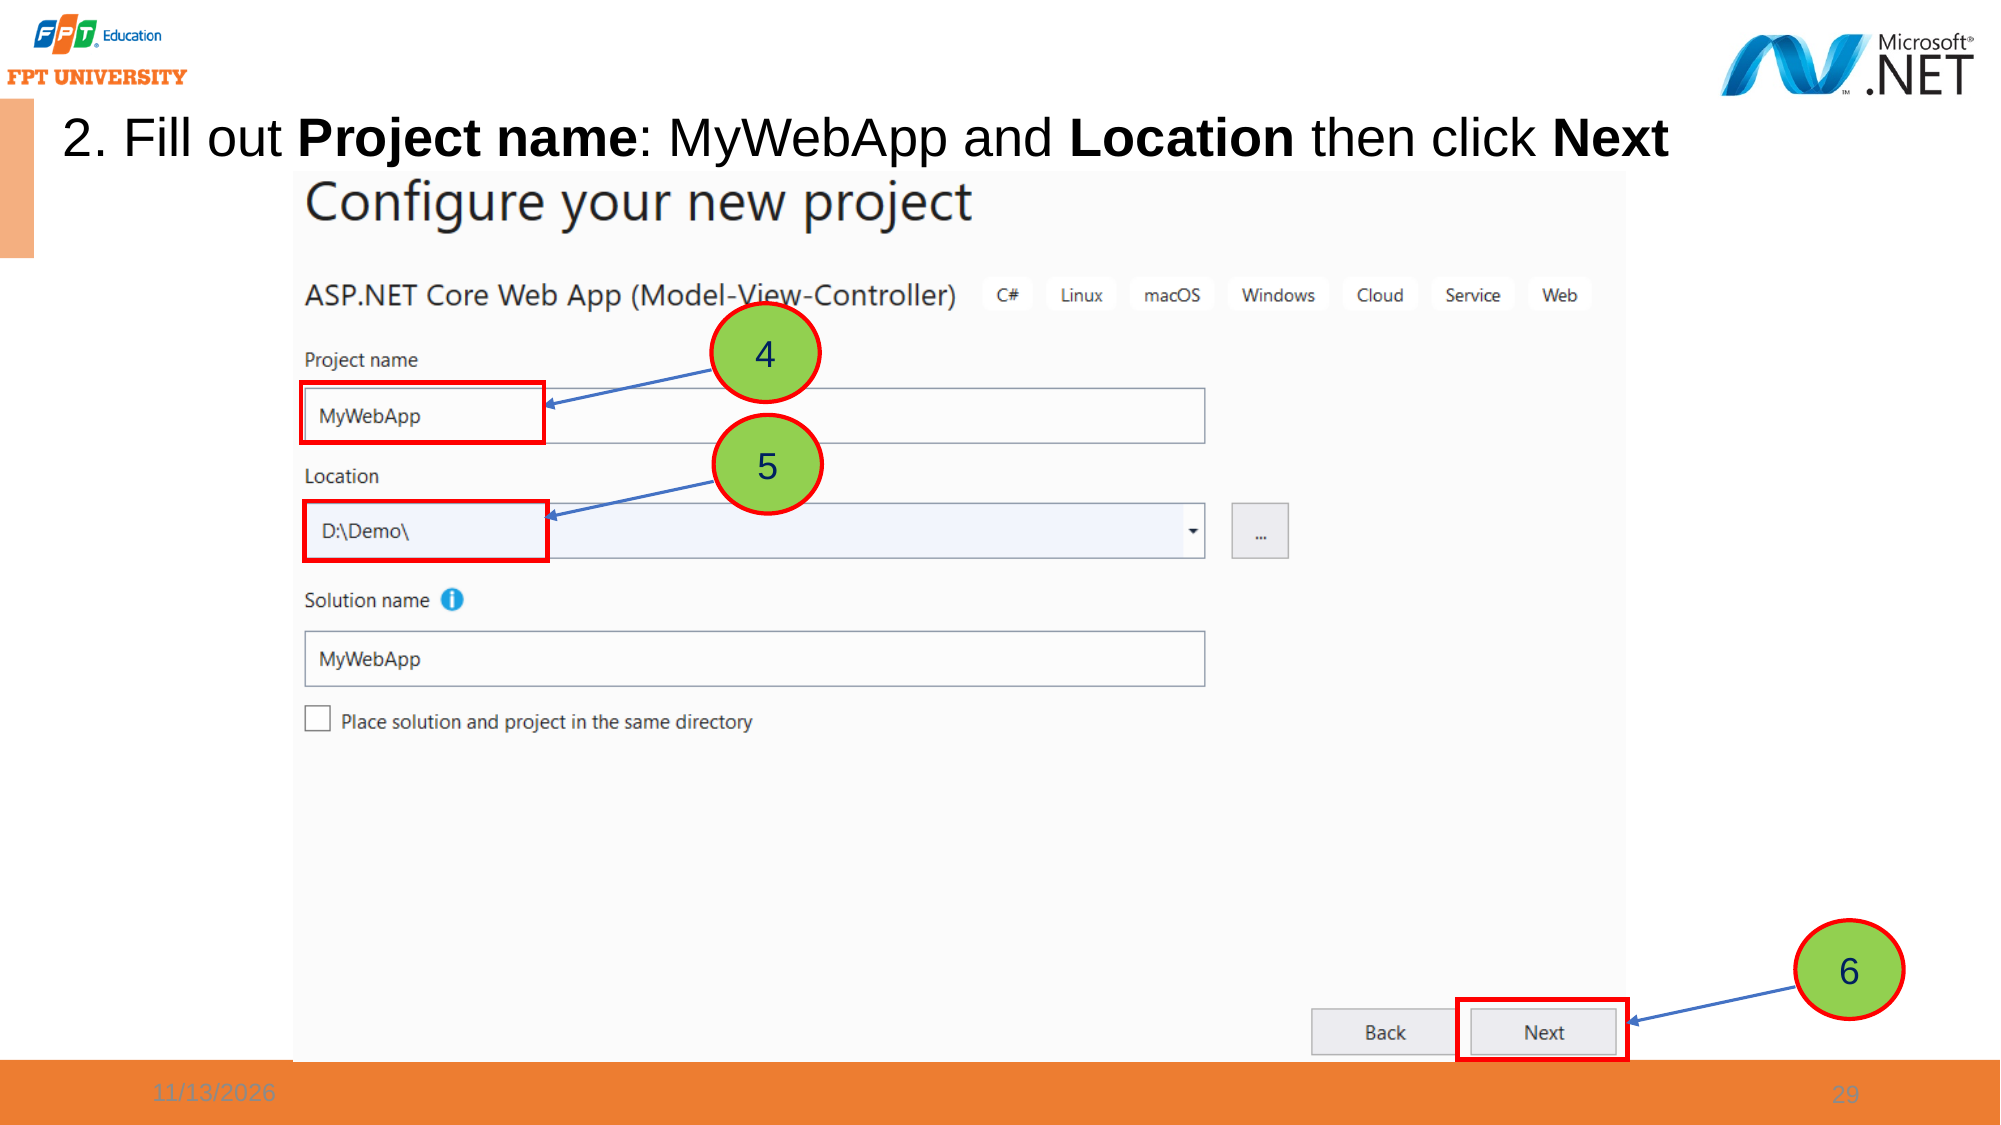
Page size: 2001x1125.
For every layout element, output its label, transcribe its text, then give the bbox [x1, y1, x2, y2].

picture [292, 171, 1626, 1062]
slide_number 29 [1424, 1063, 1875, 1123]
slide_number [137, 1061, 588, 1122]
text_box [1457, 920, 1904, 1060]
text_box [304, 414, 822, 561]
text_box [541, 303, 820, 407]
text_box 2. Fill out Project name: MyWebApp and Location then click Next [47, 95, 1953, 175]
picture [1685, 0, 2001, 129]
picture [0, 0, 194, 95]
